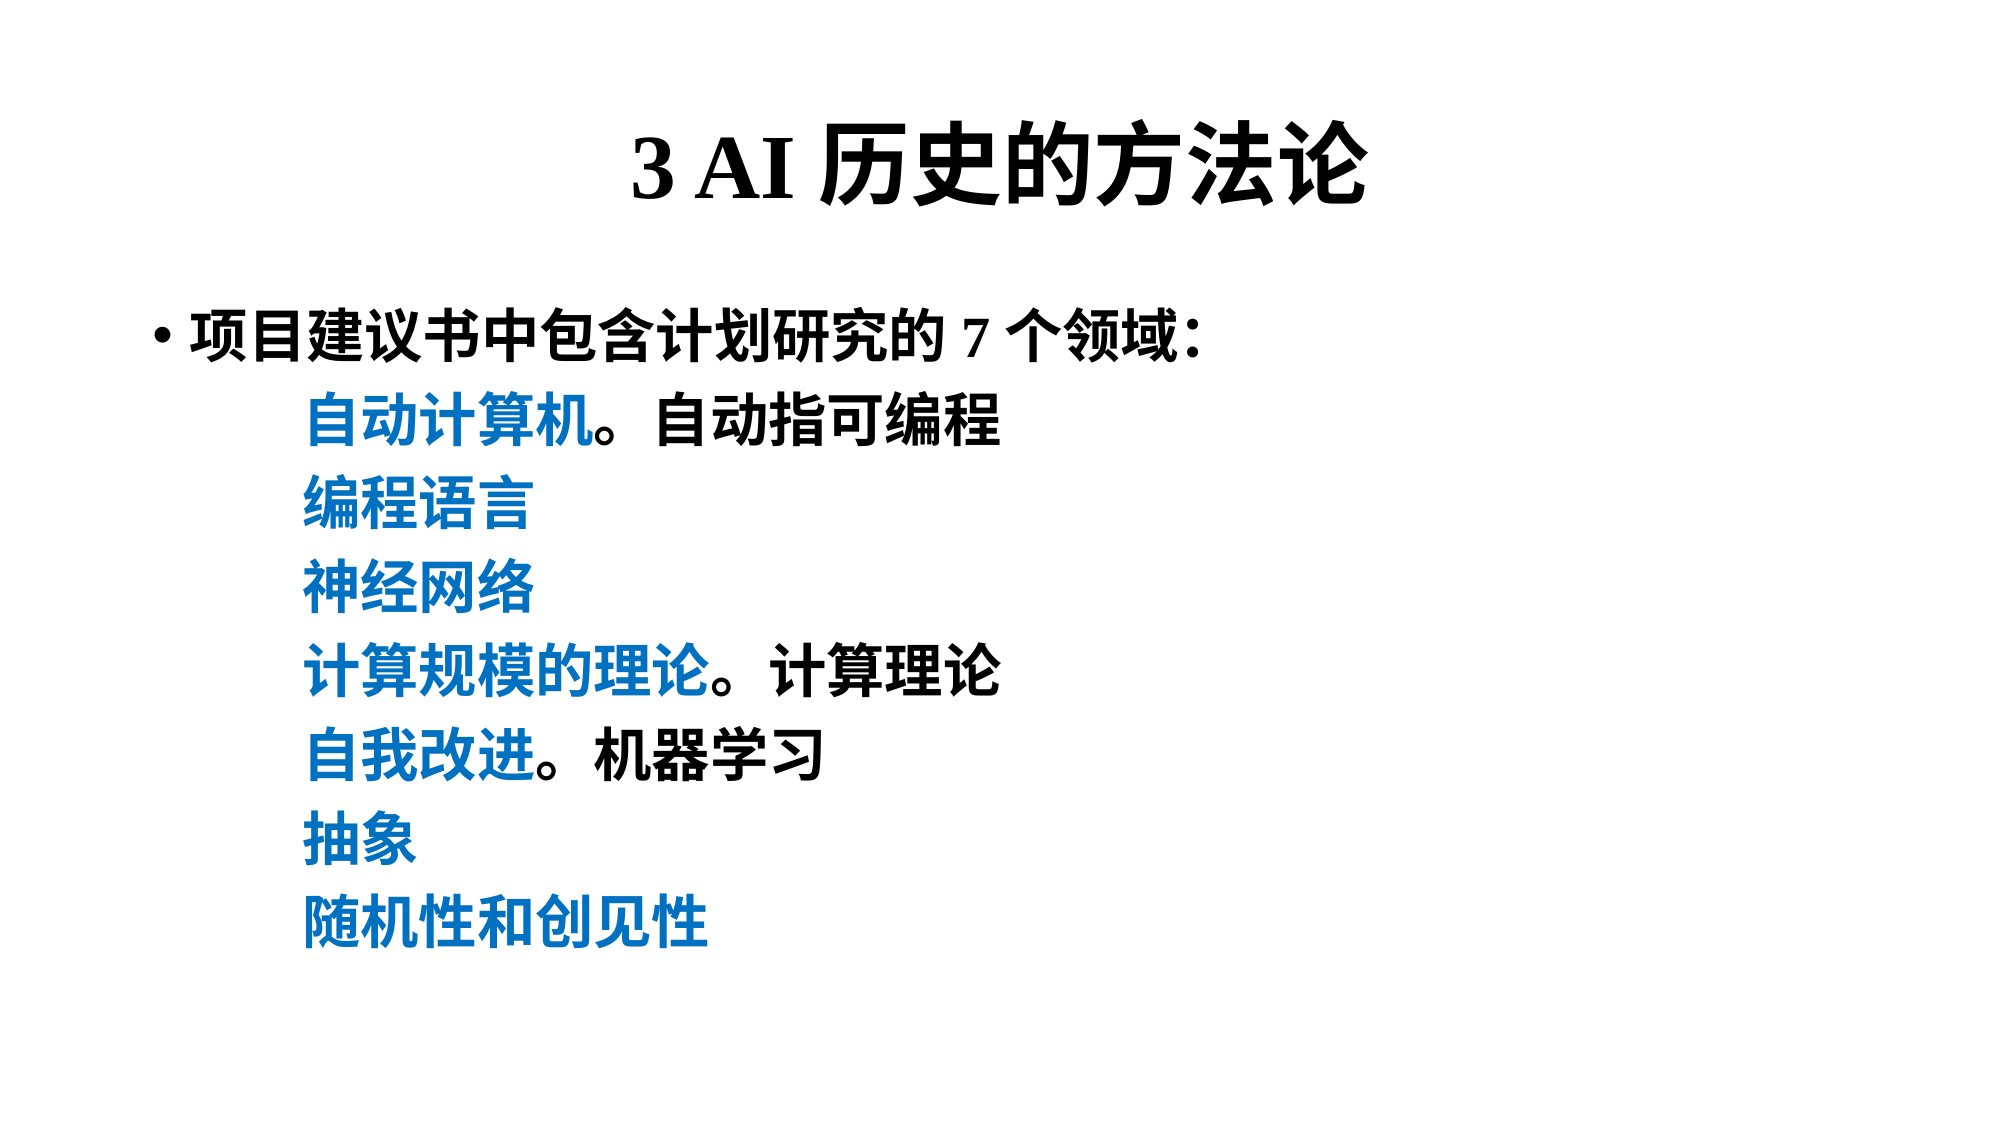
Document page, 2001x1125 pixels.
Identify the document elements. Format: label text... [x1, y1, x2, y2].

title 3 AI历史的方法论 [137, 59, 1863, 278]
list 项目建议书中包含计划研究的7个领域： 自动计算机。自动指可编程 编程语言 神经网络 计算规模的理论。计算理论 自我改进。机器学习 抽象 随机性和创见性 [137, 299, 1863, 1014]
